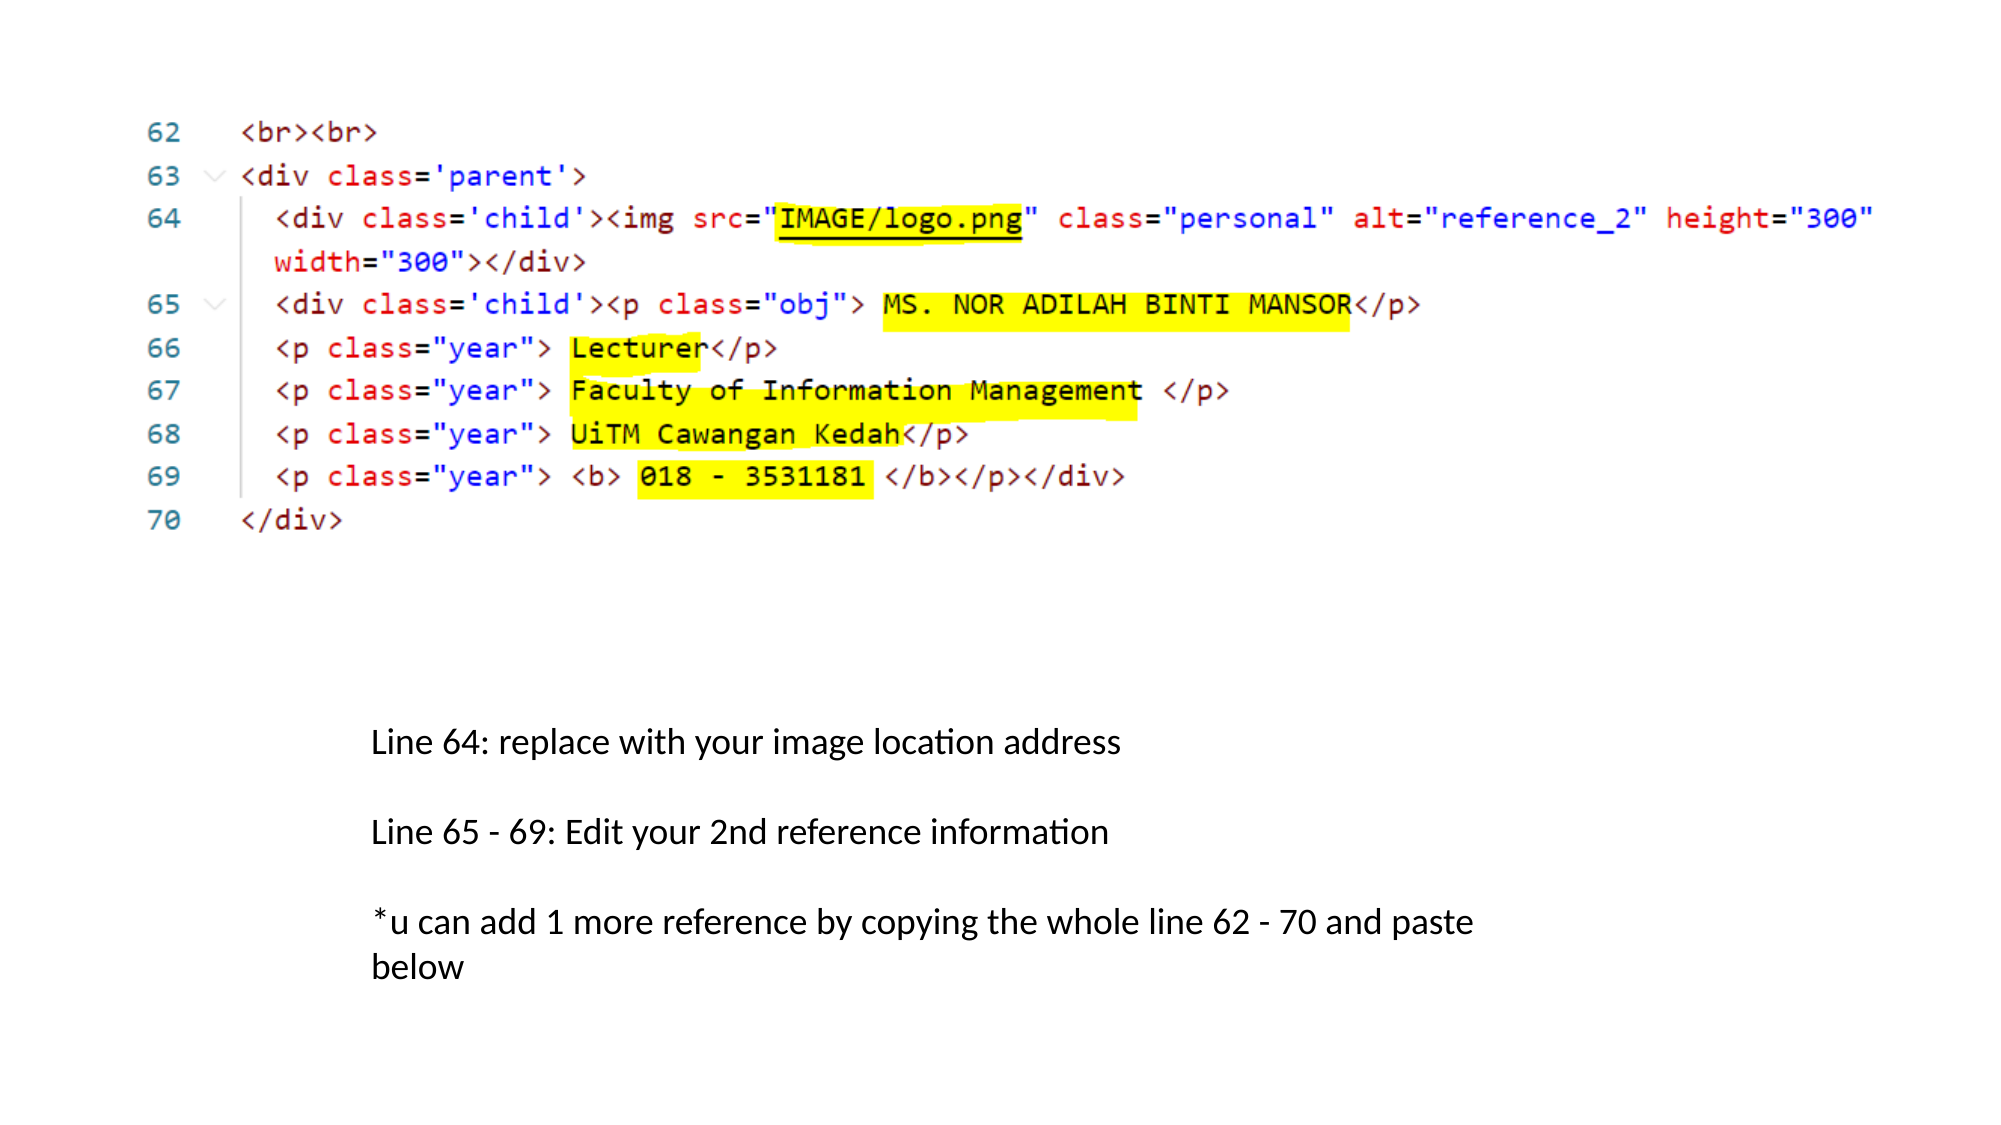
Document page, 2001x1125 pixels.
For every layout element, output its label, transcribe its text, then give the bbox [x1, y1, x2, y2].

text_box Line 64: replace with your image location address Line 65 - 69: Edit your 2nd reference information *u can add 1 more reference by copying the whole line 62 - 70 and paste below [356, 709, 1518, 994]
picture [124, 118, 1903, 551]
